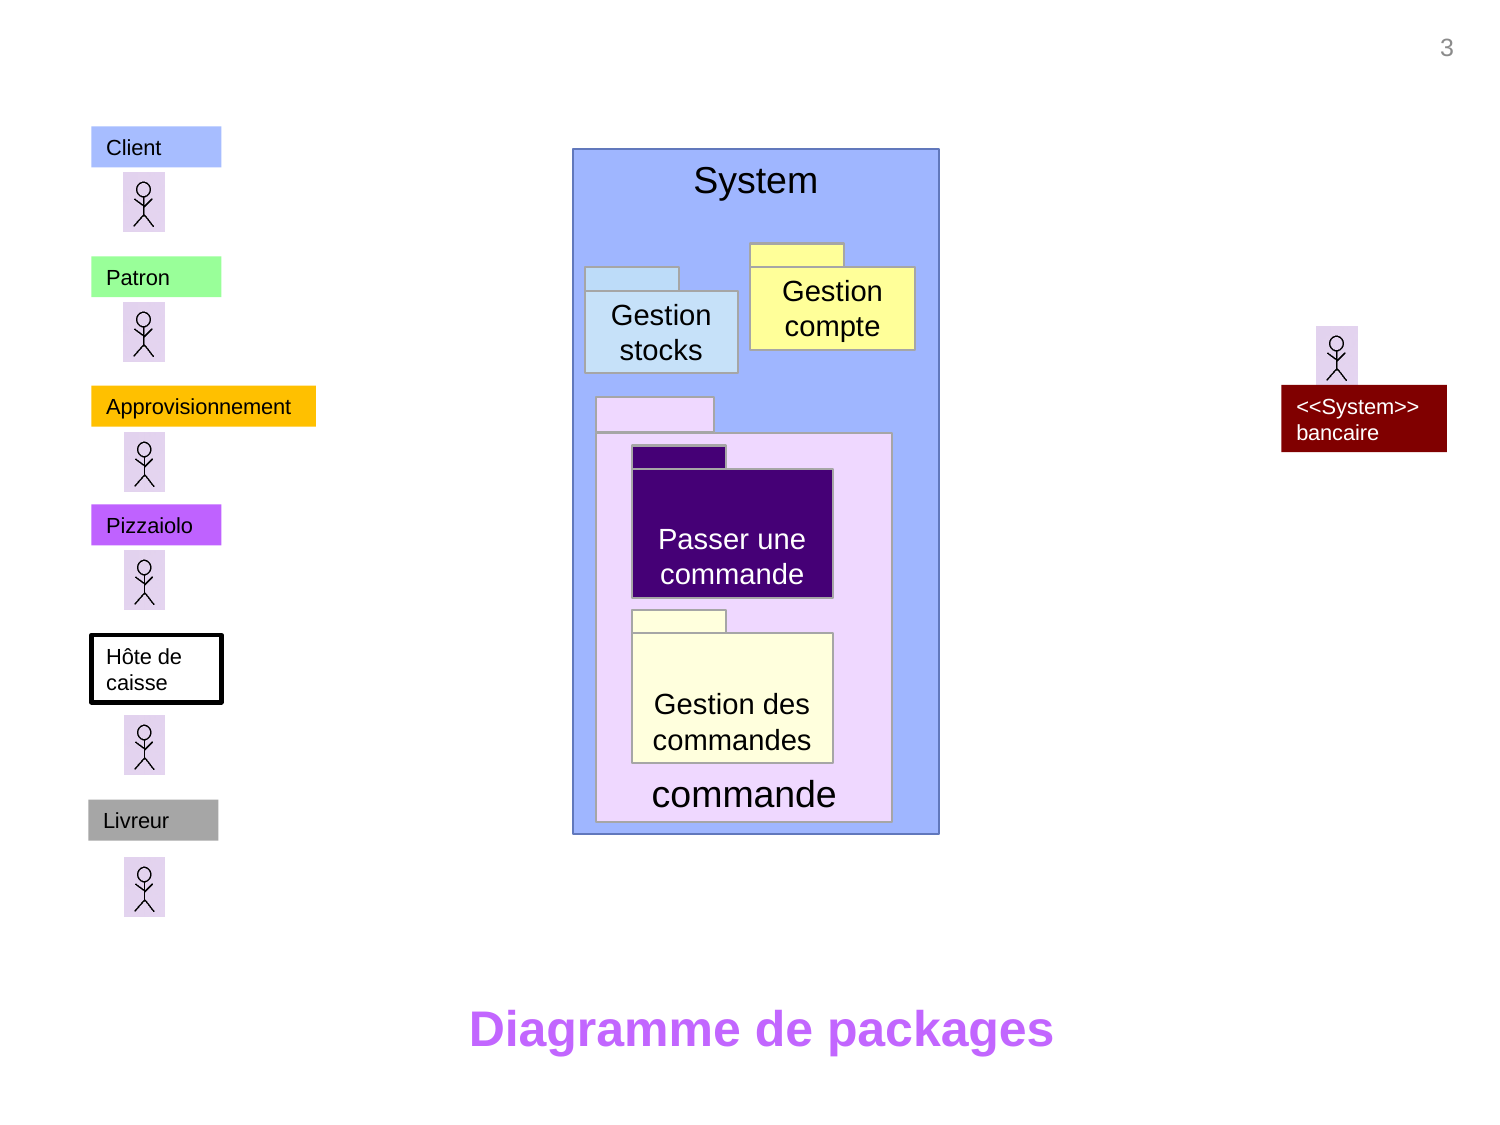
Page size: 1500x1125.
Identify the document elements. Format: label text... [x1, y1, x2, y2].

text_box System [570, 147, 941, 837]
text_box [582, 265, 681, 293]
picture [122, 171, 166, 233]
text_box Diagramme de packages [383, 988, 1140, 1064]
text_box Patron [91, 256, 222, 298]
picture [122, 431, 167, 493]
picture [122, 549, 167, 611]
text_box <<System>> bancaire [1281, 384, 1447, 453]
text_box Gestion stocks [582, 288, 741, 376]
text_box [747, 241, 847, 269]
text_box Gestion compte [747, 265, 918, 352]
text_box [594, 395, 717, 435]
text_box Hôte de caisse [91, 635, 222, 703]
picture [122, 301, 166, 363]
text_box Gestion des commandes [629, 631, 835, 766]
text_box Approvisionnement [91, 385, 316, 427]
text_box [629, 607, 729, 636]
picture [122, 856, 167, 918]
text_box commande [594, 430, 894, 825]
slide_number 3 [1394, 0, 1500, 94]
text_box Livreur [88, 799, 219, 841]
picture [122, 714, 167, 777]
text_box Passer une commande [629, 467, 835, 600]
picture [1315, 325, 1360, 387]
text_box [629, 443, 729, 472]
text_box Pizzaiolo [91, 504, 222, 546]
text_box Client [91, 126, 222, 168]
